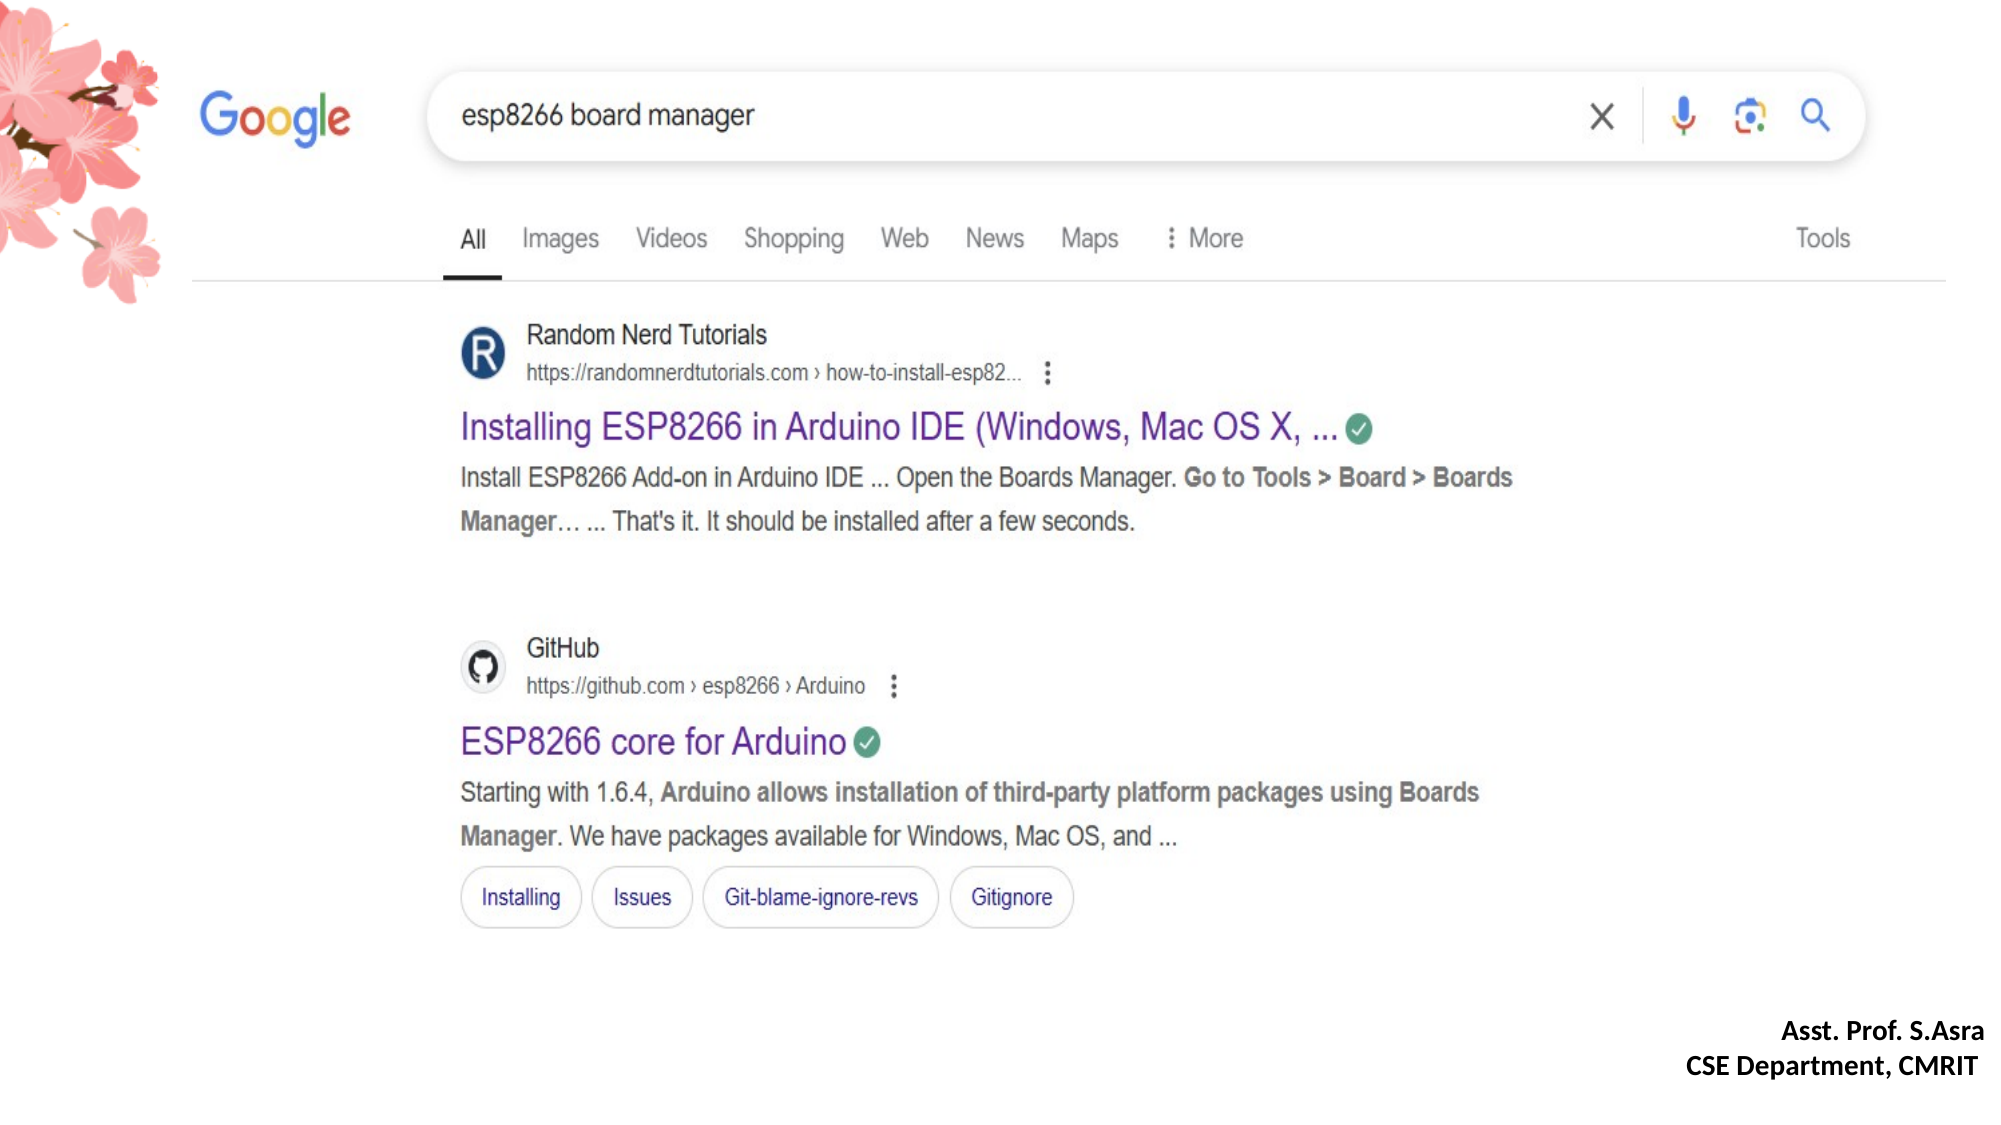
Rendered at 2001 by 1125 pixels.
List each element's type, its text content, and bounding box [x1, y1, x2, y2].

picture [0, 0, 1946, 968]
text_box Asst. Prof. S.Asra CSE Department, CMRIT [999, 1003, 2000, 1124]
